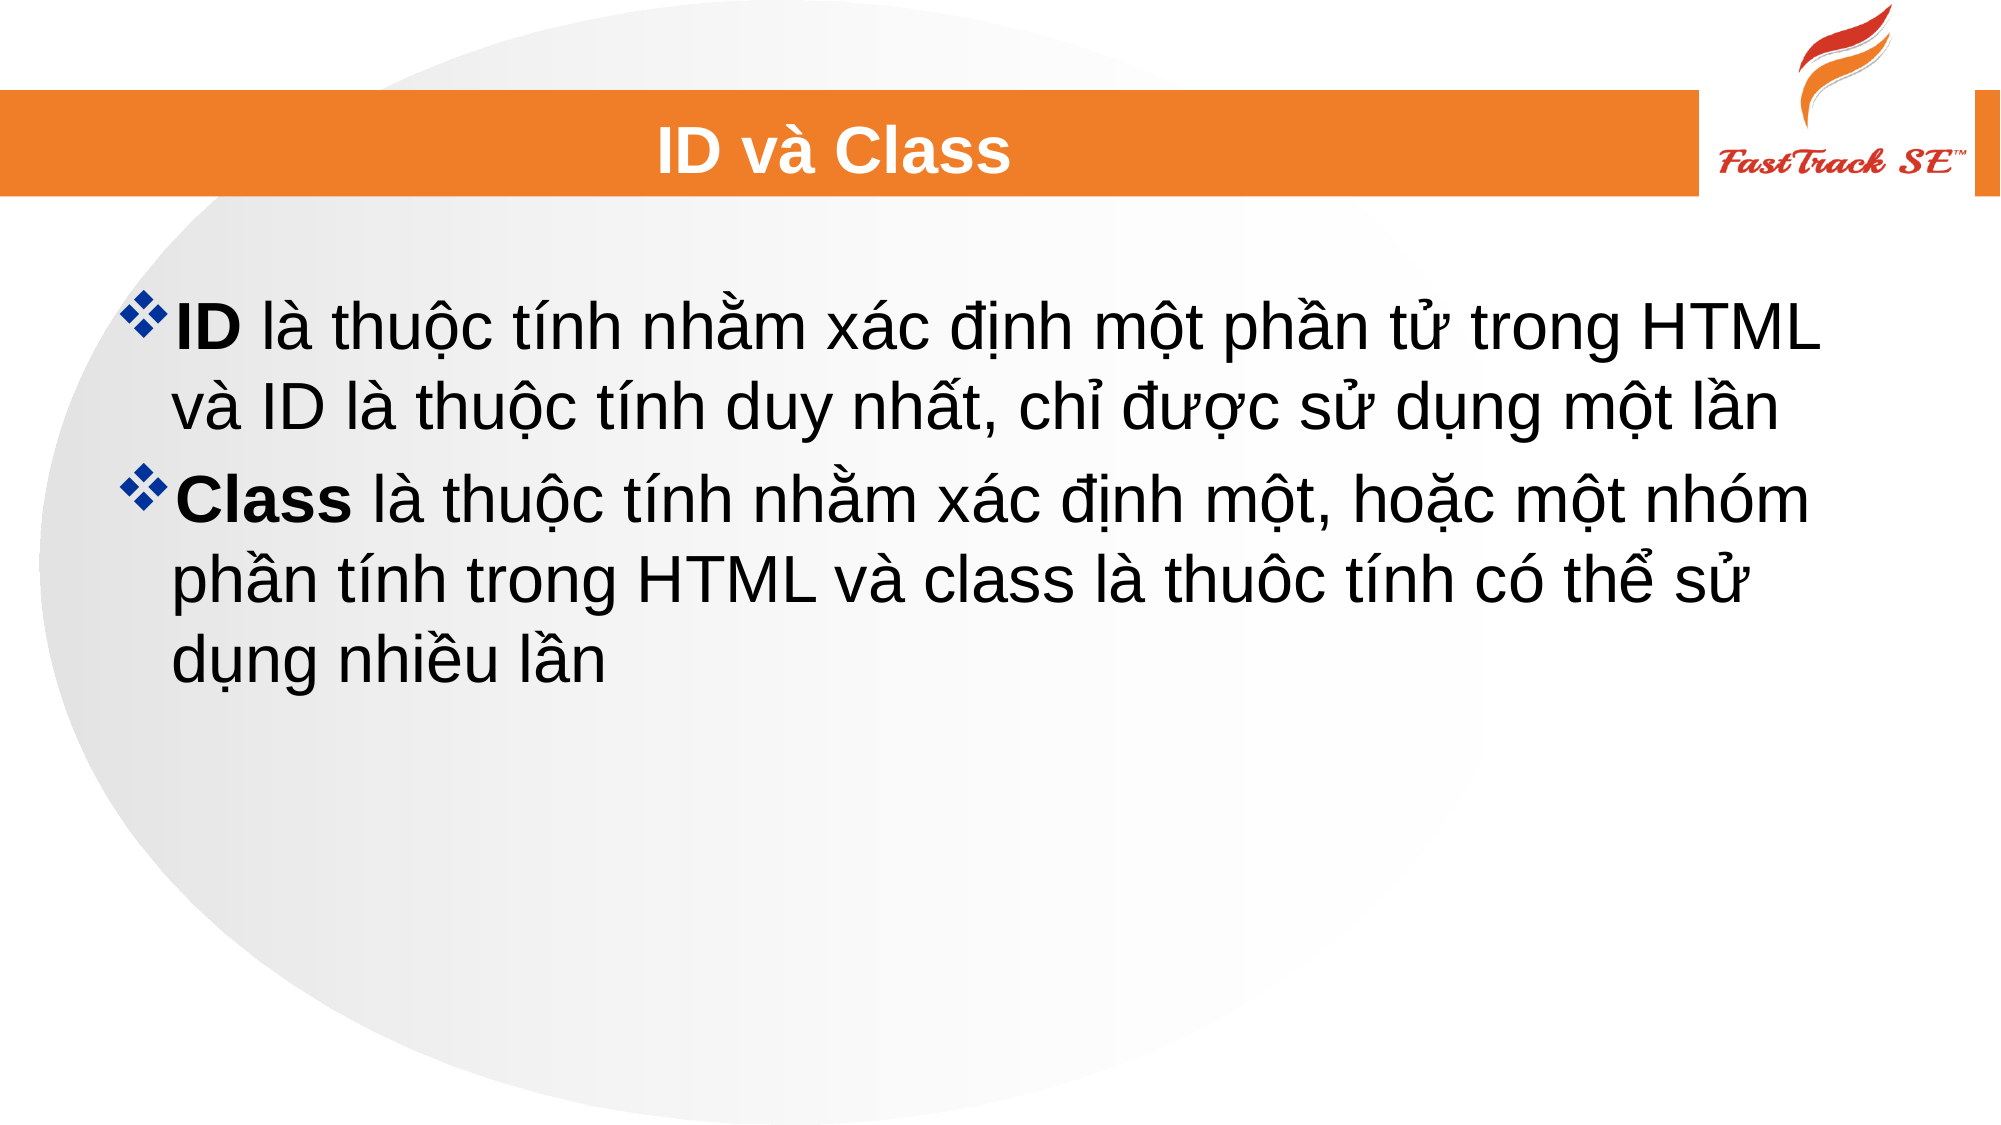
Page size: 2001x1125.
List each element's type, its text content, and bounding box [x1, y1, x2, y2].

list ID là thuộc tính nhằm xác định một phần tử trong HTML và ID là thuộc tính duy nhất, chỉ được sử dụng một lần Class là thuộc tính nhằm xác định một, hoặc một nhóm phần tính trong HTML và class là thuôc tính có thể sử dụng nhiều lần [99, 275, 1909, 1038]
picture [1700, 0, 1975, 192]
title ID và Class [102, 99, 1567, 194]
